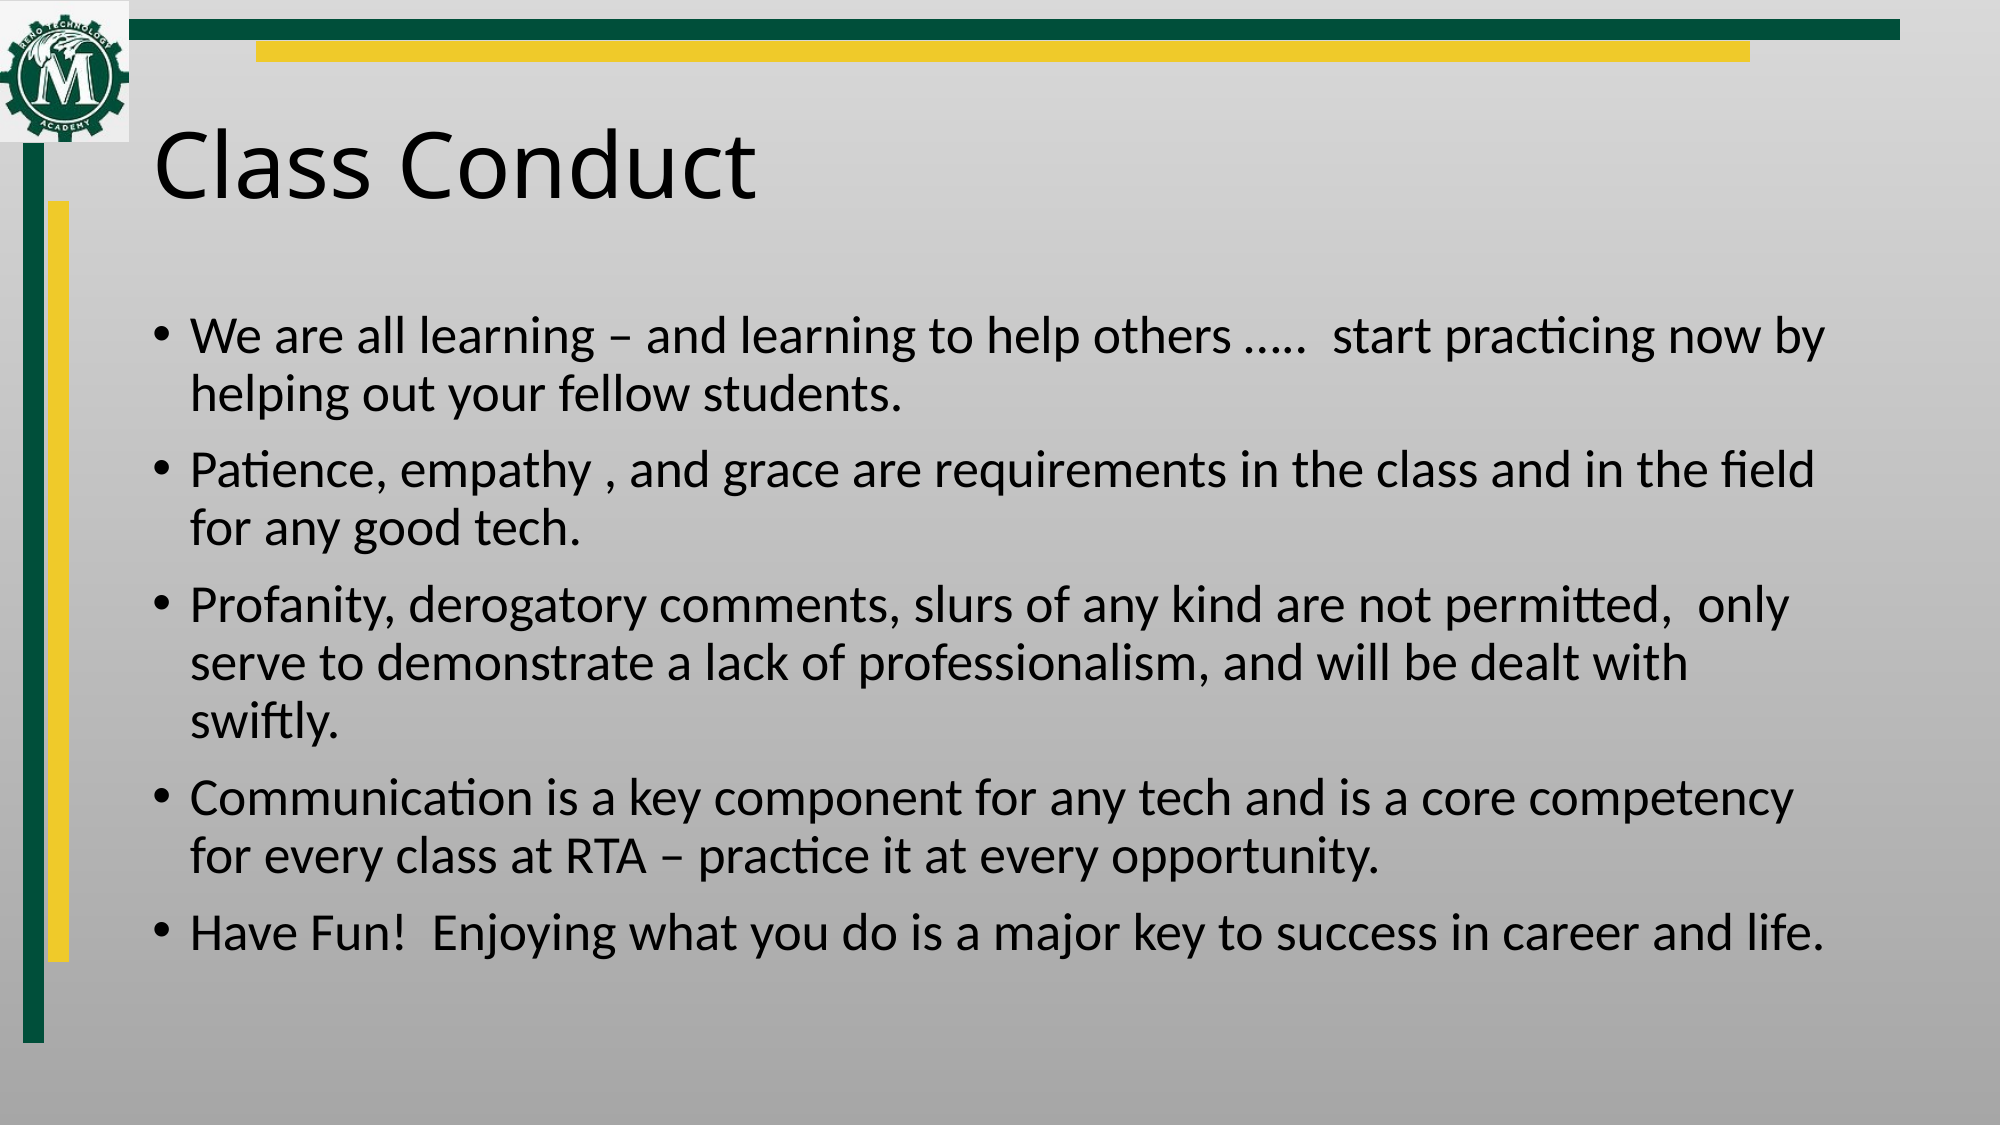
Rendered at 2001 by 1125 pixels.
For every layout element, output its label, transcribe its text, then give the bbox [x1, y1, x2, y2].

list We are all learning – and learning to help others ….. start practicing now by helping out your fellow students. Patience, empathy , and grace are requirements in the class and in the field for any good tech. Profanity, derogatory comments, slurs of any kind are not permitted, only serve to demonstrate a lack of professionalism, and will be dealt with swiftly. Communication is a key component for any tech and is a core competency for every class at RTA – practice it at every opportunity. Have Fun! Enjoying what you do is a major key to success in career and life. [137, 299, 1863, 1014]
picture [0, 1, 129, 142]
title Class Conduct [137, 59, 1863, 278]
